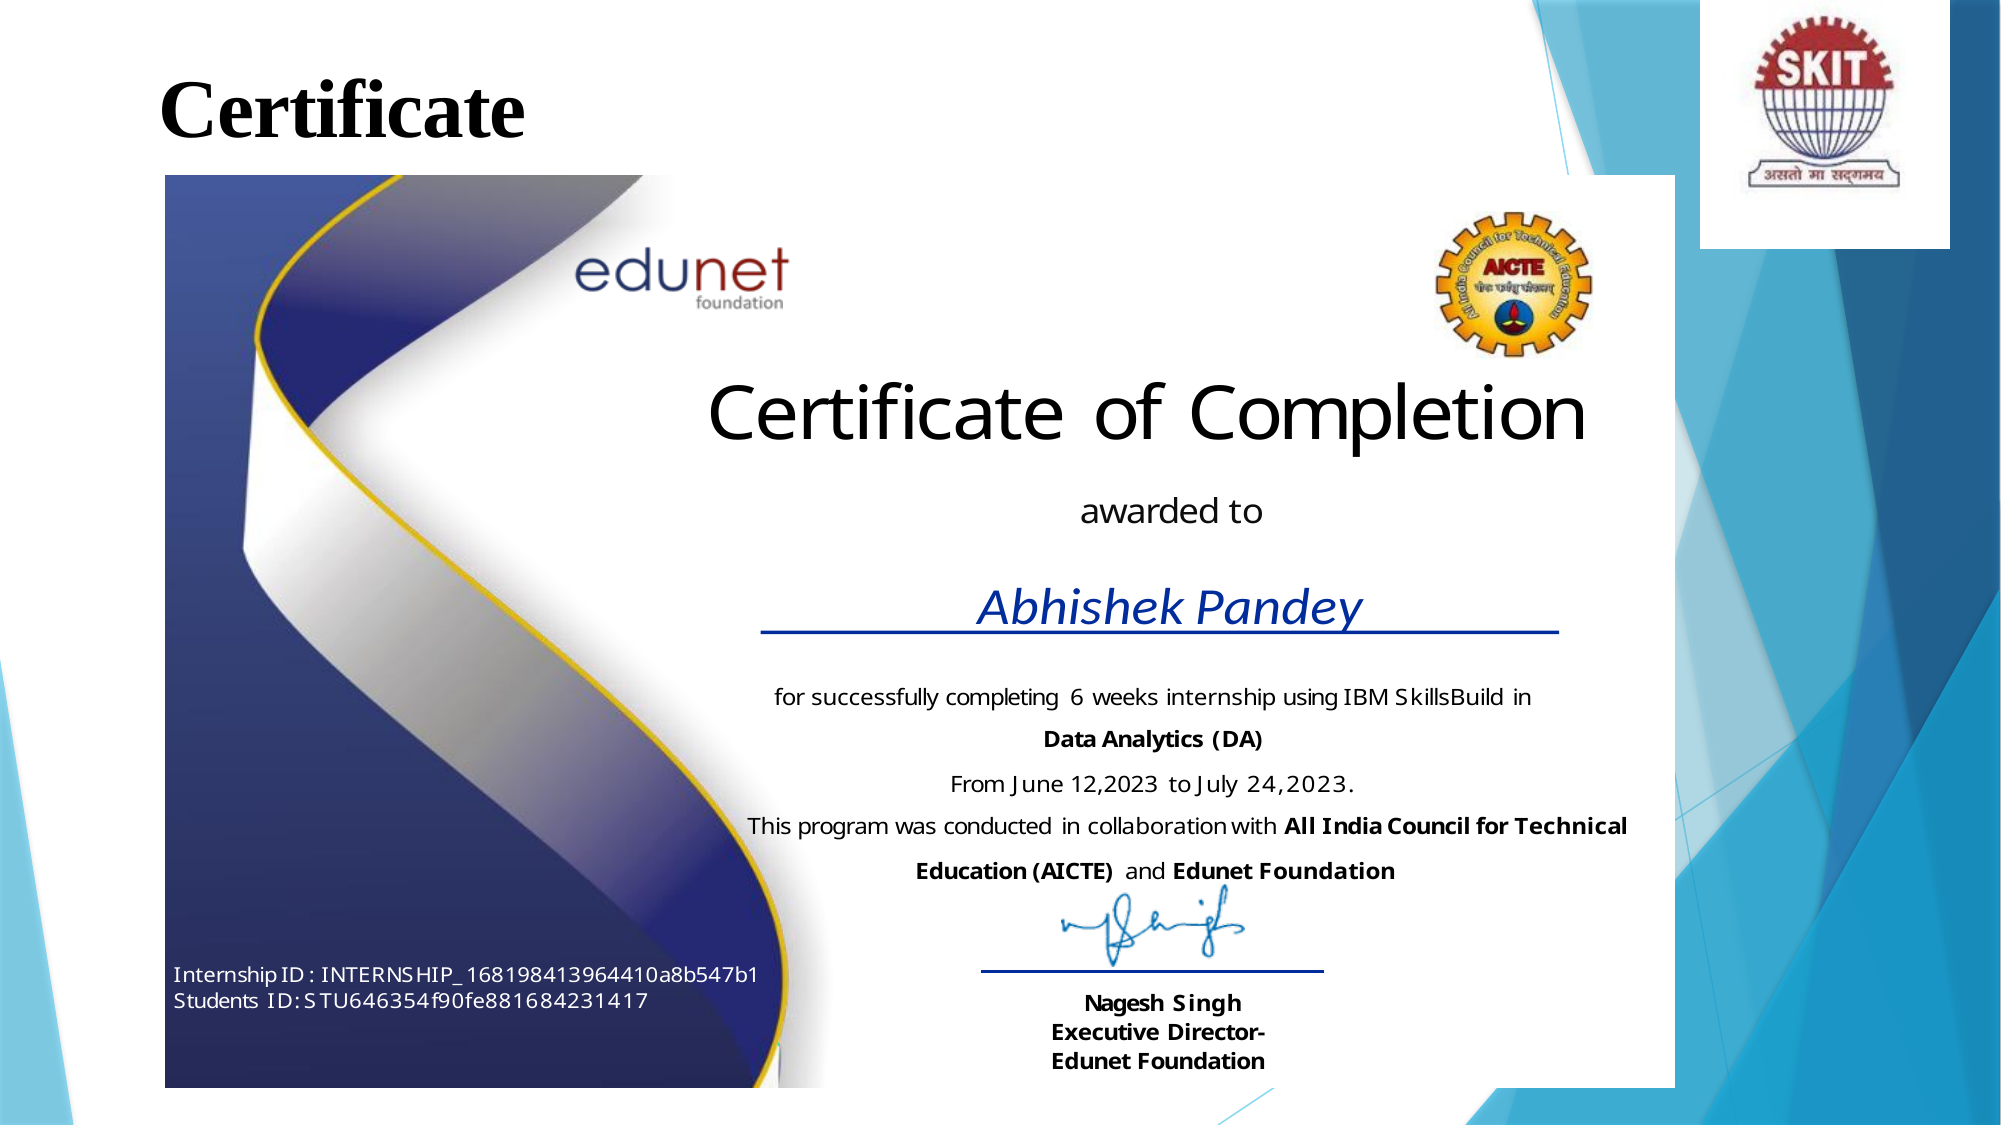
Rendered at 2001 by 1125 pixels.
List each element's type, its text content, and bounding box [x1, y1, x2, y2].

text_box Certificate [142, 62, 543, 156]
picture [1699, 0, 1951, 250]
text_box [164, 174, 1676, 1088]
